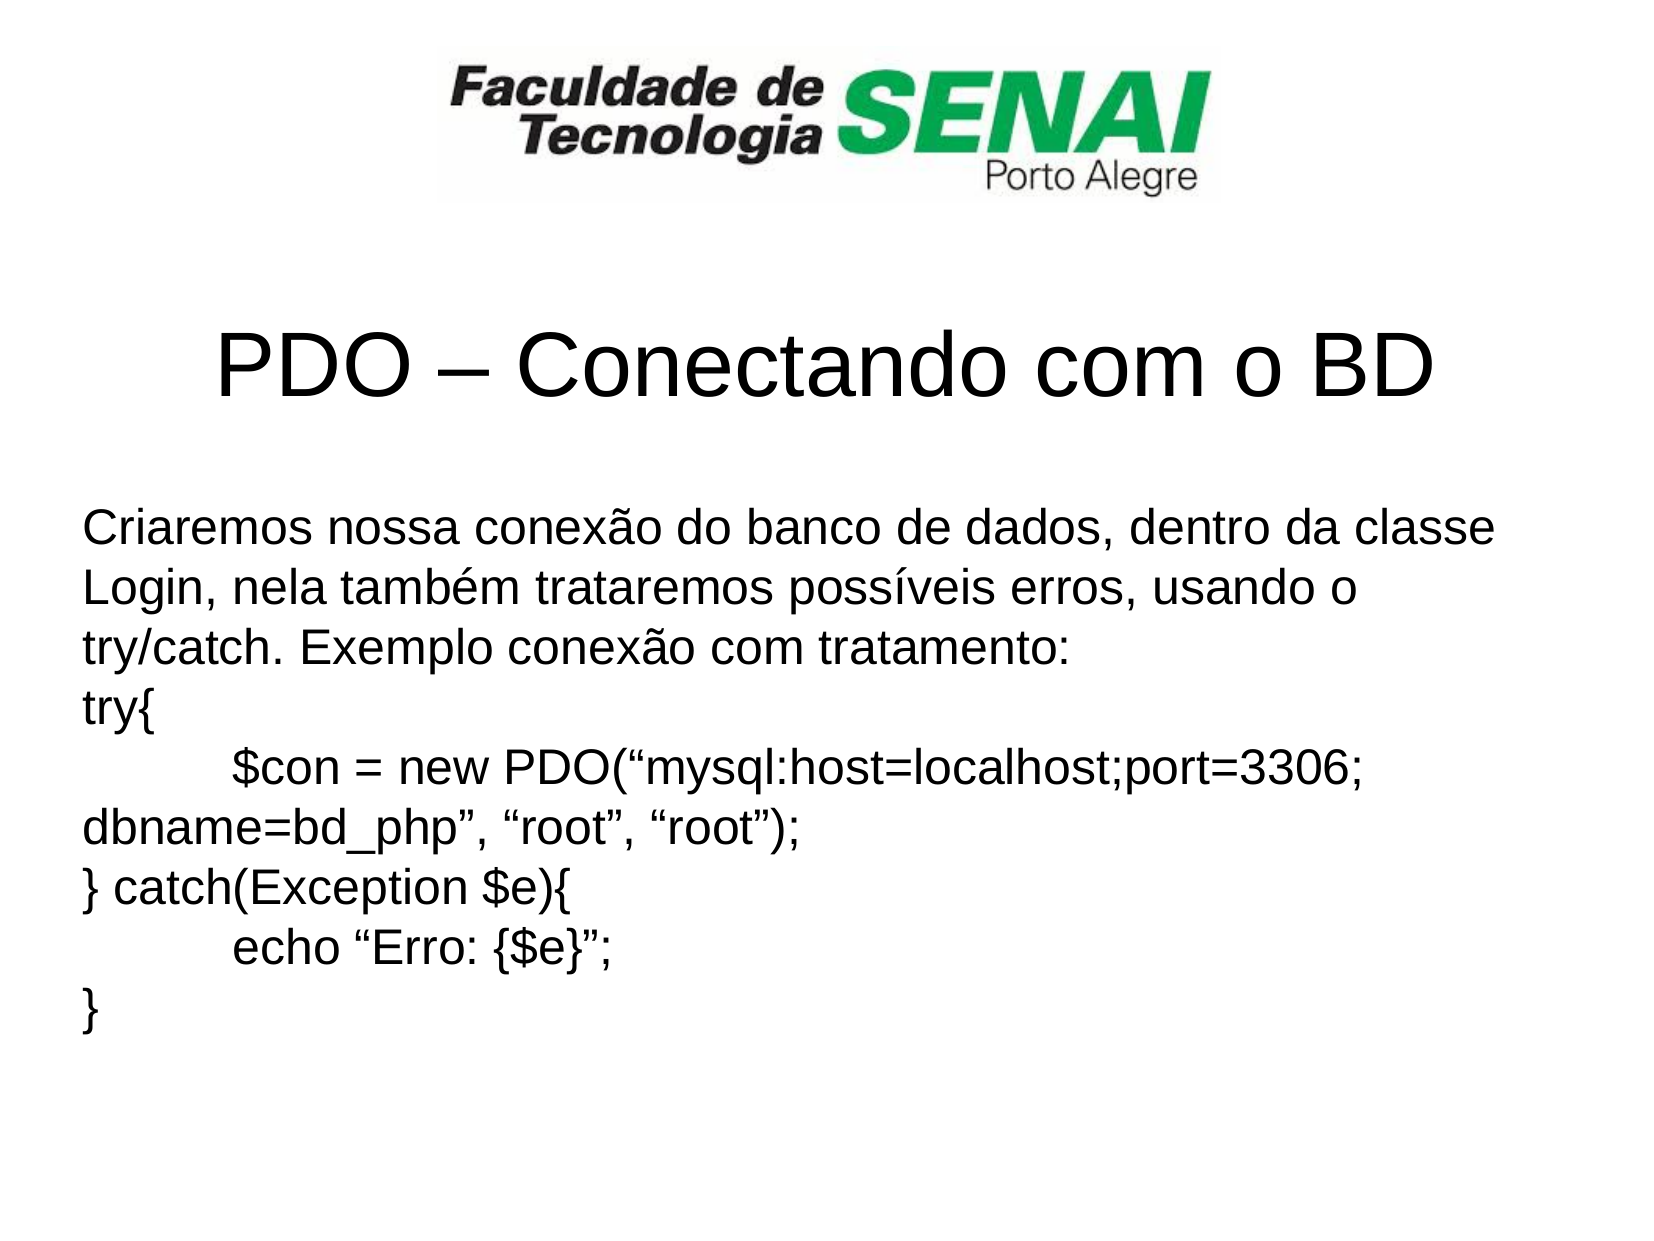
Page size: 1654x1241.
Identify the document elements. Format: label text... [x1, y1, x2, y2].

text_box Criaremos nossa conexão do banco de dados, dentro da classe Login, nela também trataremos possíveis erros, usando o try/catch. Exemplo conexão com tratamento: try{ $con = new PDO(“mysql:host=localhost;port=3306; dbname=bd_php”, “root”, “root”); } catch(Exception $e){ echo “Erro: {$e}”; } [82, 391, 1571, 1138]
picture [437, 46, 1221, 203]
text_box PDO – Conectando com o BD [82, 256, 1571, 391]
